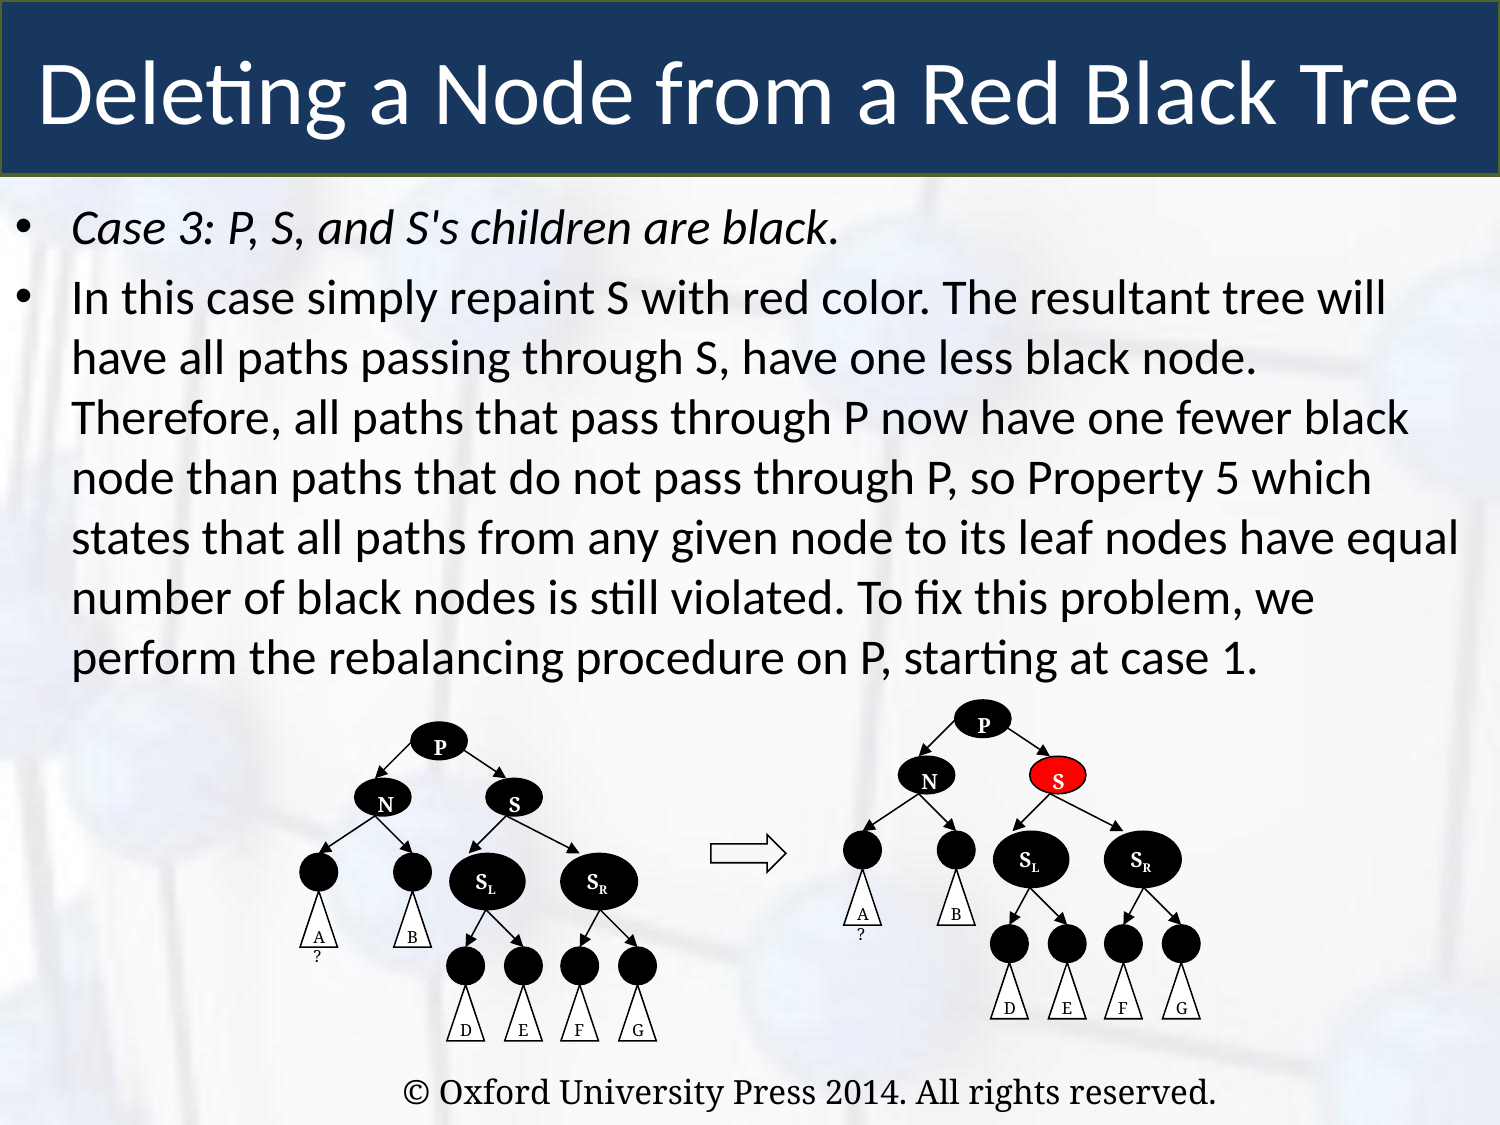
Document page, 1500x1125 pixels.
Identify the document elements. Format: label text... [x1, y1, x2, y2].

text_box Deleting a Node from a Red Black Tree [0, 0, 1500, 177]
picture [0, 177, 1500, 1125]
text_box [299, 699, 1201, 1041]
text_box Case 3: P, S, and S's children are black. In this case simply repaint S with red color. The resultant tree will have all paths passing through S, have one less black node. Therefore, all paths that pass through P now have one fewer black node than paths that do not pass through P, so Property 5 which states that all paths from any given node to its leaf nodes have equal number of black nodes is still violated. To fix this problem, we perform the rebalancing procedure on P, starting at case 1. [0, 187, 1475, 650]
